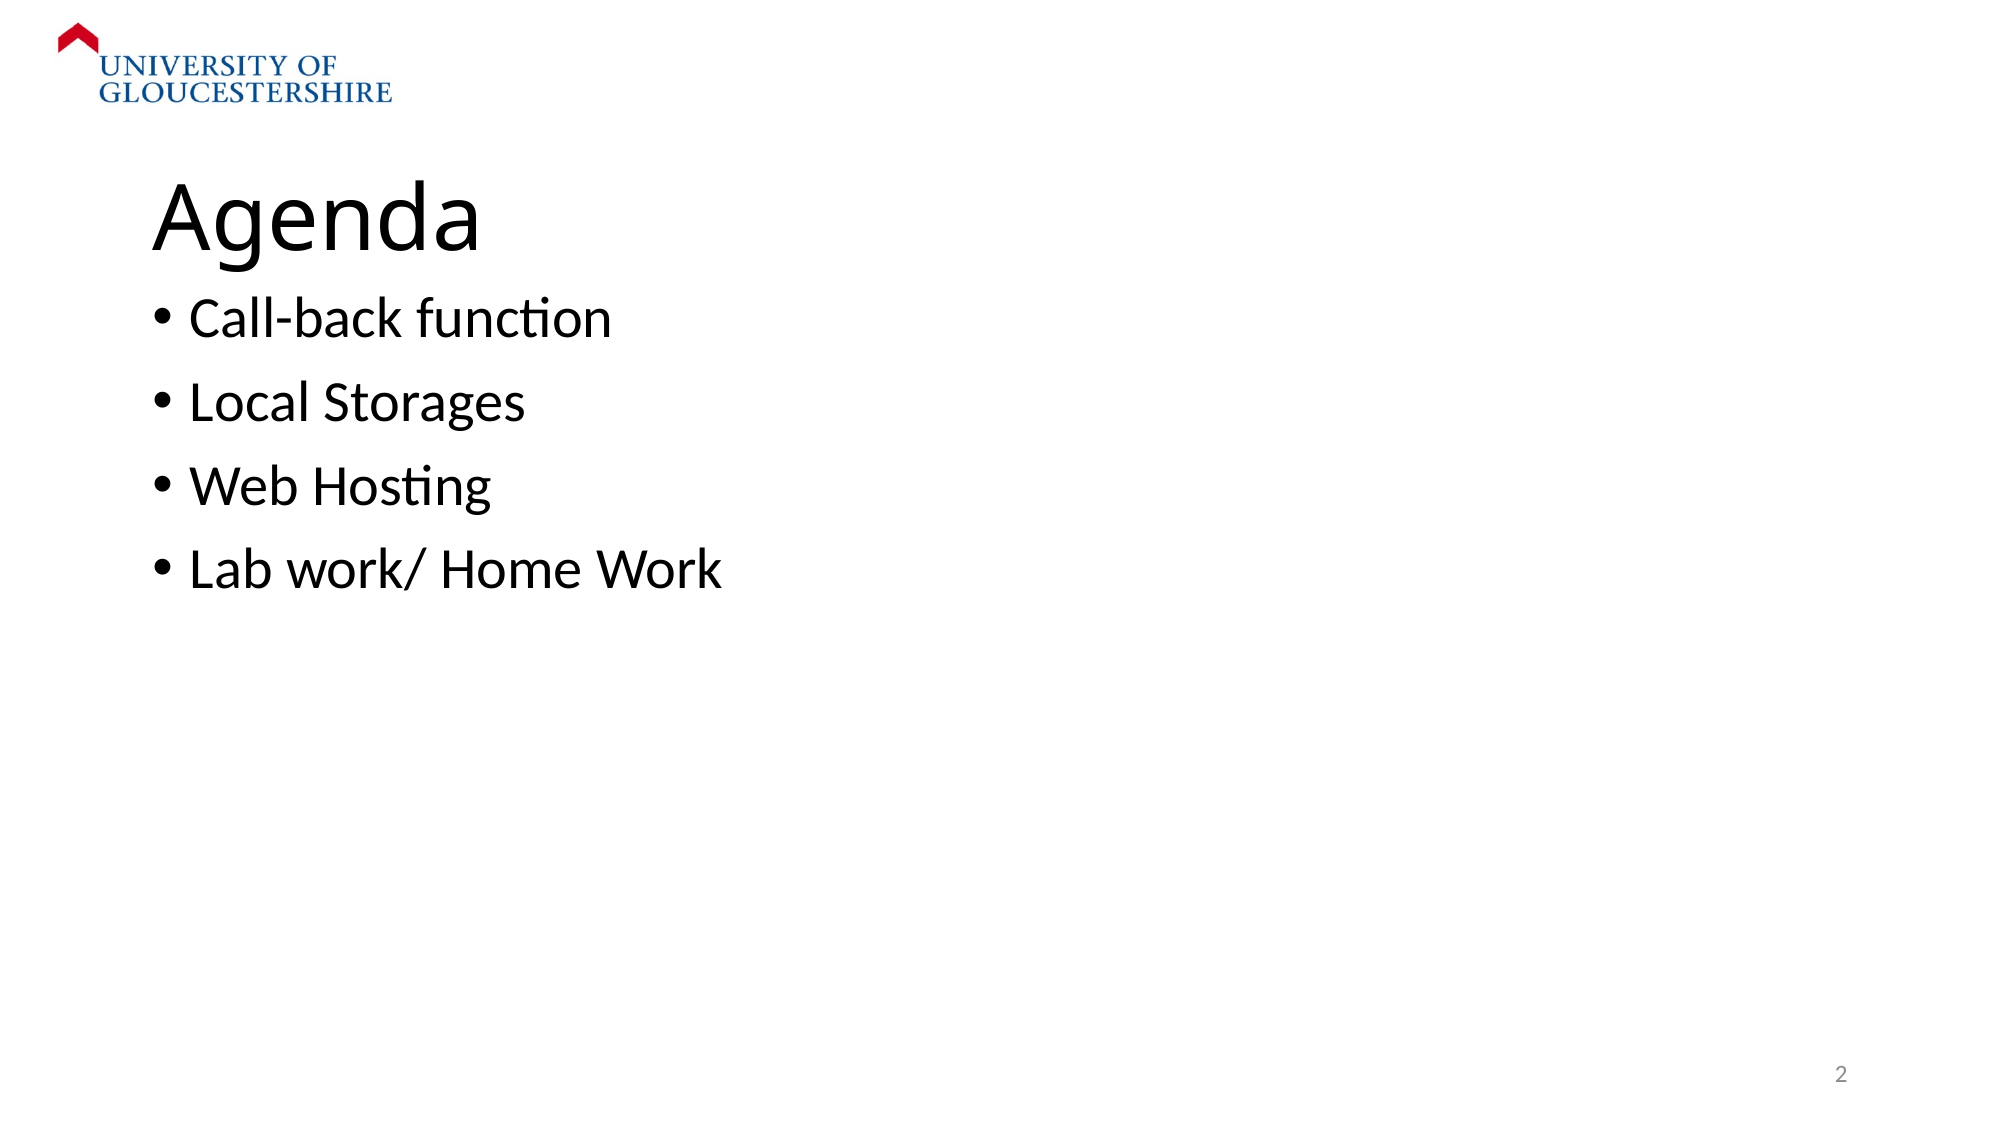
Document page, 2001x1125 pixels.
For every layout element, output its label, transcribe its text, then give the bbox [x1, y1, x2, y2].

slide_number 2 [1412, 1042, 1863, 1103]
text_box Agenda [137, 112, 1226, 280]
picture [41, 18, 411, 113]
list Call-back function Local Storages Web Hosting Lab work/ Home Work [137, 280, 1863, 994]
